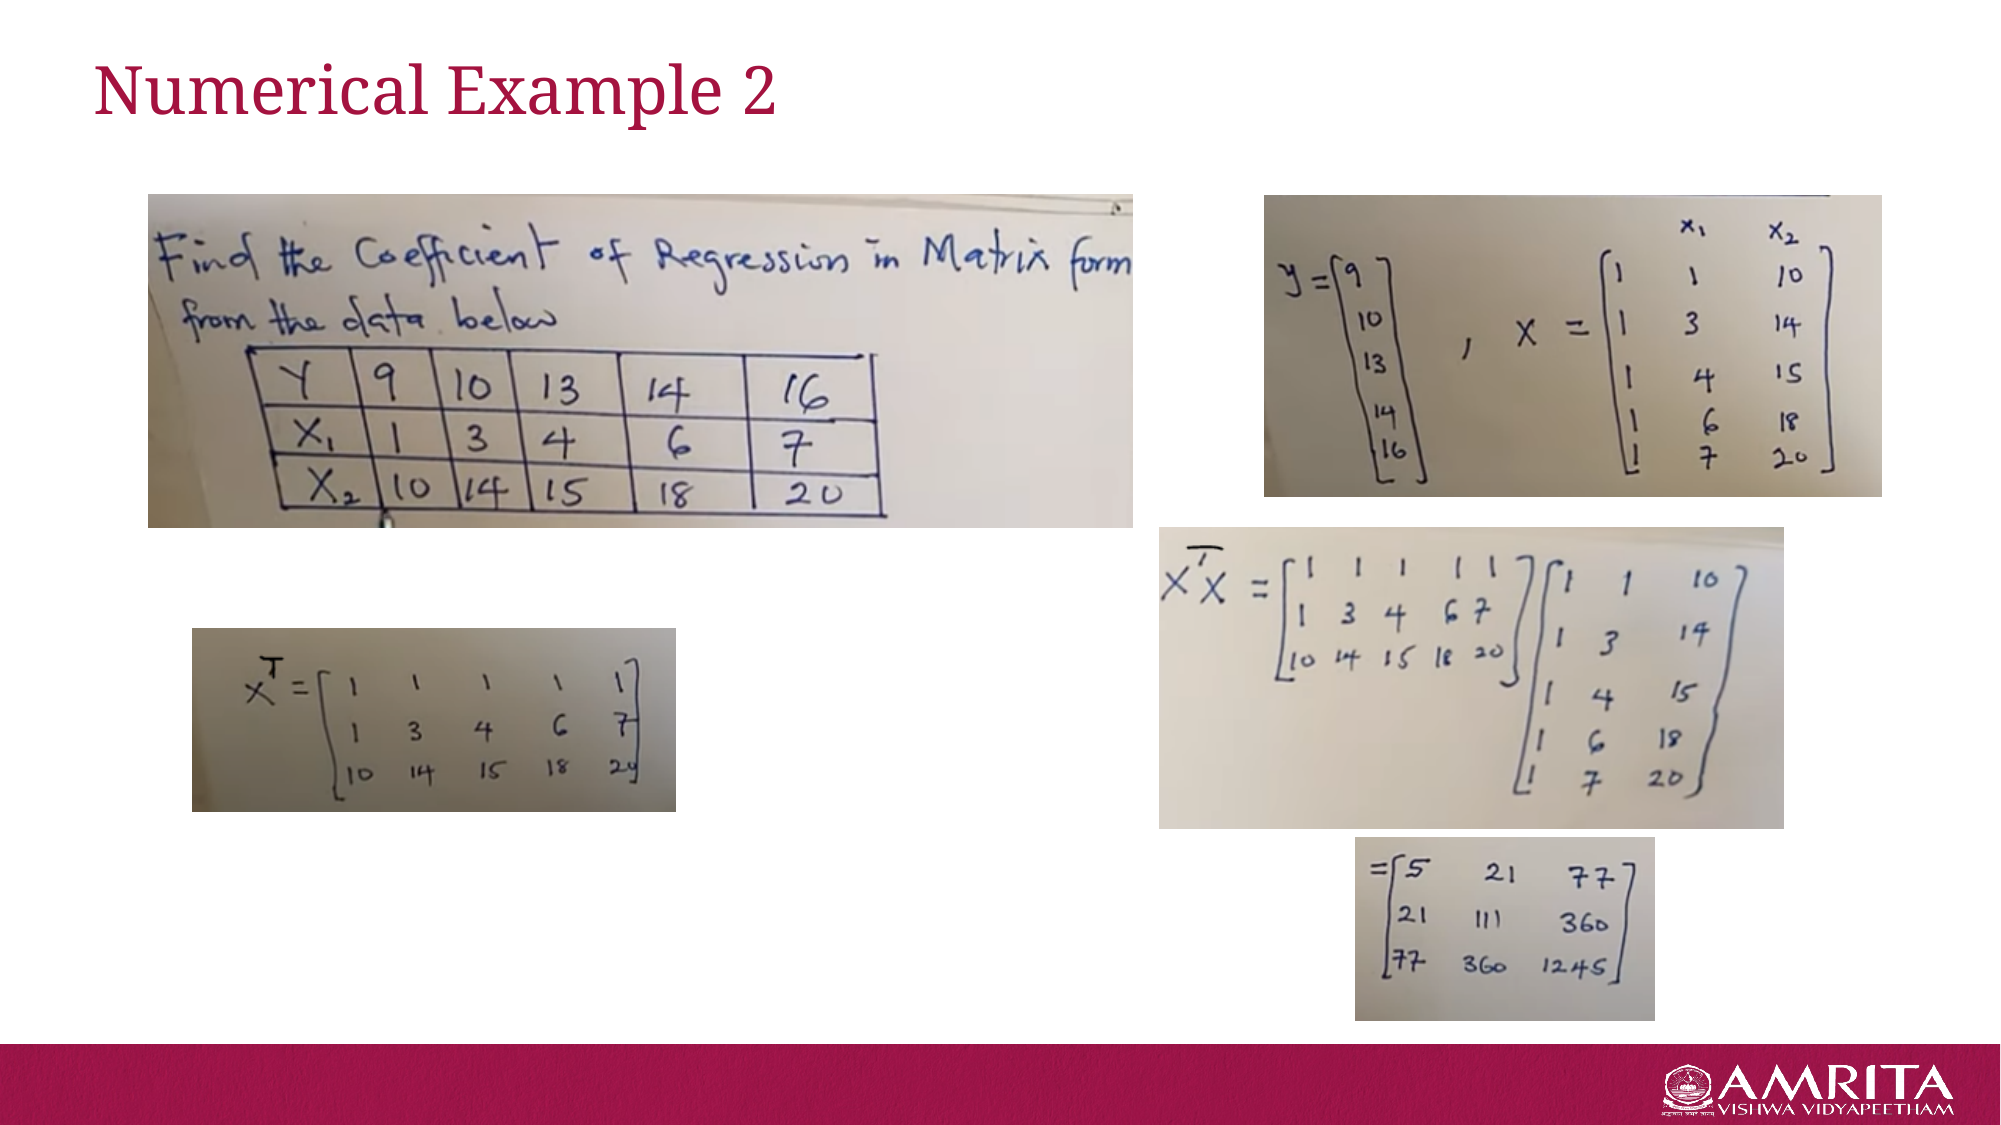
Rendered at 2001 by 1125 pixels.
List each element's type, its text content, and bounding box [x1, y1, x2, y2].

picture [0, 1044, 2001, 1125]
picture [1159, 527, 1784, 829]
picture [1355, 837, 1655, 1021]
picture [192, 628, 676, 812]
title Numerical Example 2 [93, 57, 1933, 246]
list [148, 194, 1133, 528]
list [1264, 195, 1882, 497]
